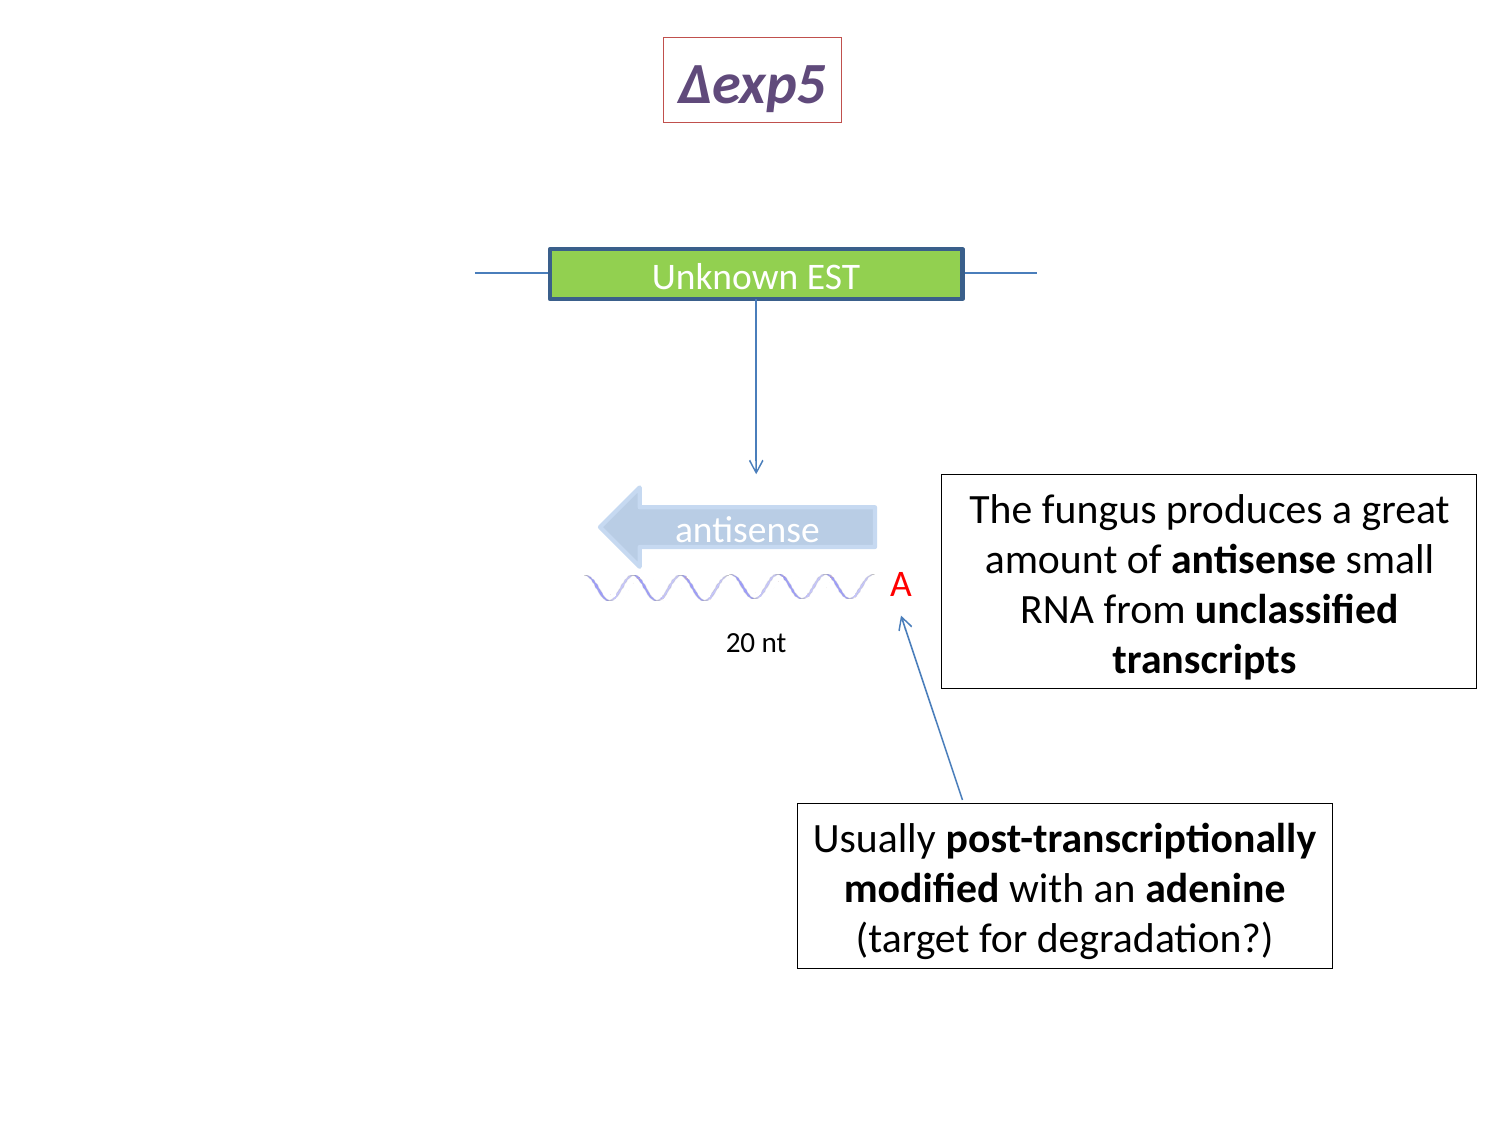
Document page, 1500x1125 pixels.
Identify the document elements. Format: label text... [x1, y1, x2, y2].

text_box Δexp5 [663, 37, 842, 123]
text_box Unknown EST [548, 247, 965, 272]
text_box antisense [597, 485, 878, 565]
text_box Unknown EST [548, 281, 965, 301]
text_box 20 nt [711, 615, 802, 666]
text_box A [875, 551, 927, 612]
text_box Usually post-transcriptionally modified with an adenine (target for degradation?) [797, 803, 1333, 969]
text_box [900, 615, 963, 801]
picture [584, 565, 876, 602]
text_box The fungus produces a great amount of antisense small RNA from unclassified transcripts [941, 474, 1477, 689]
